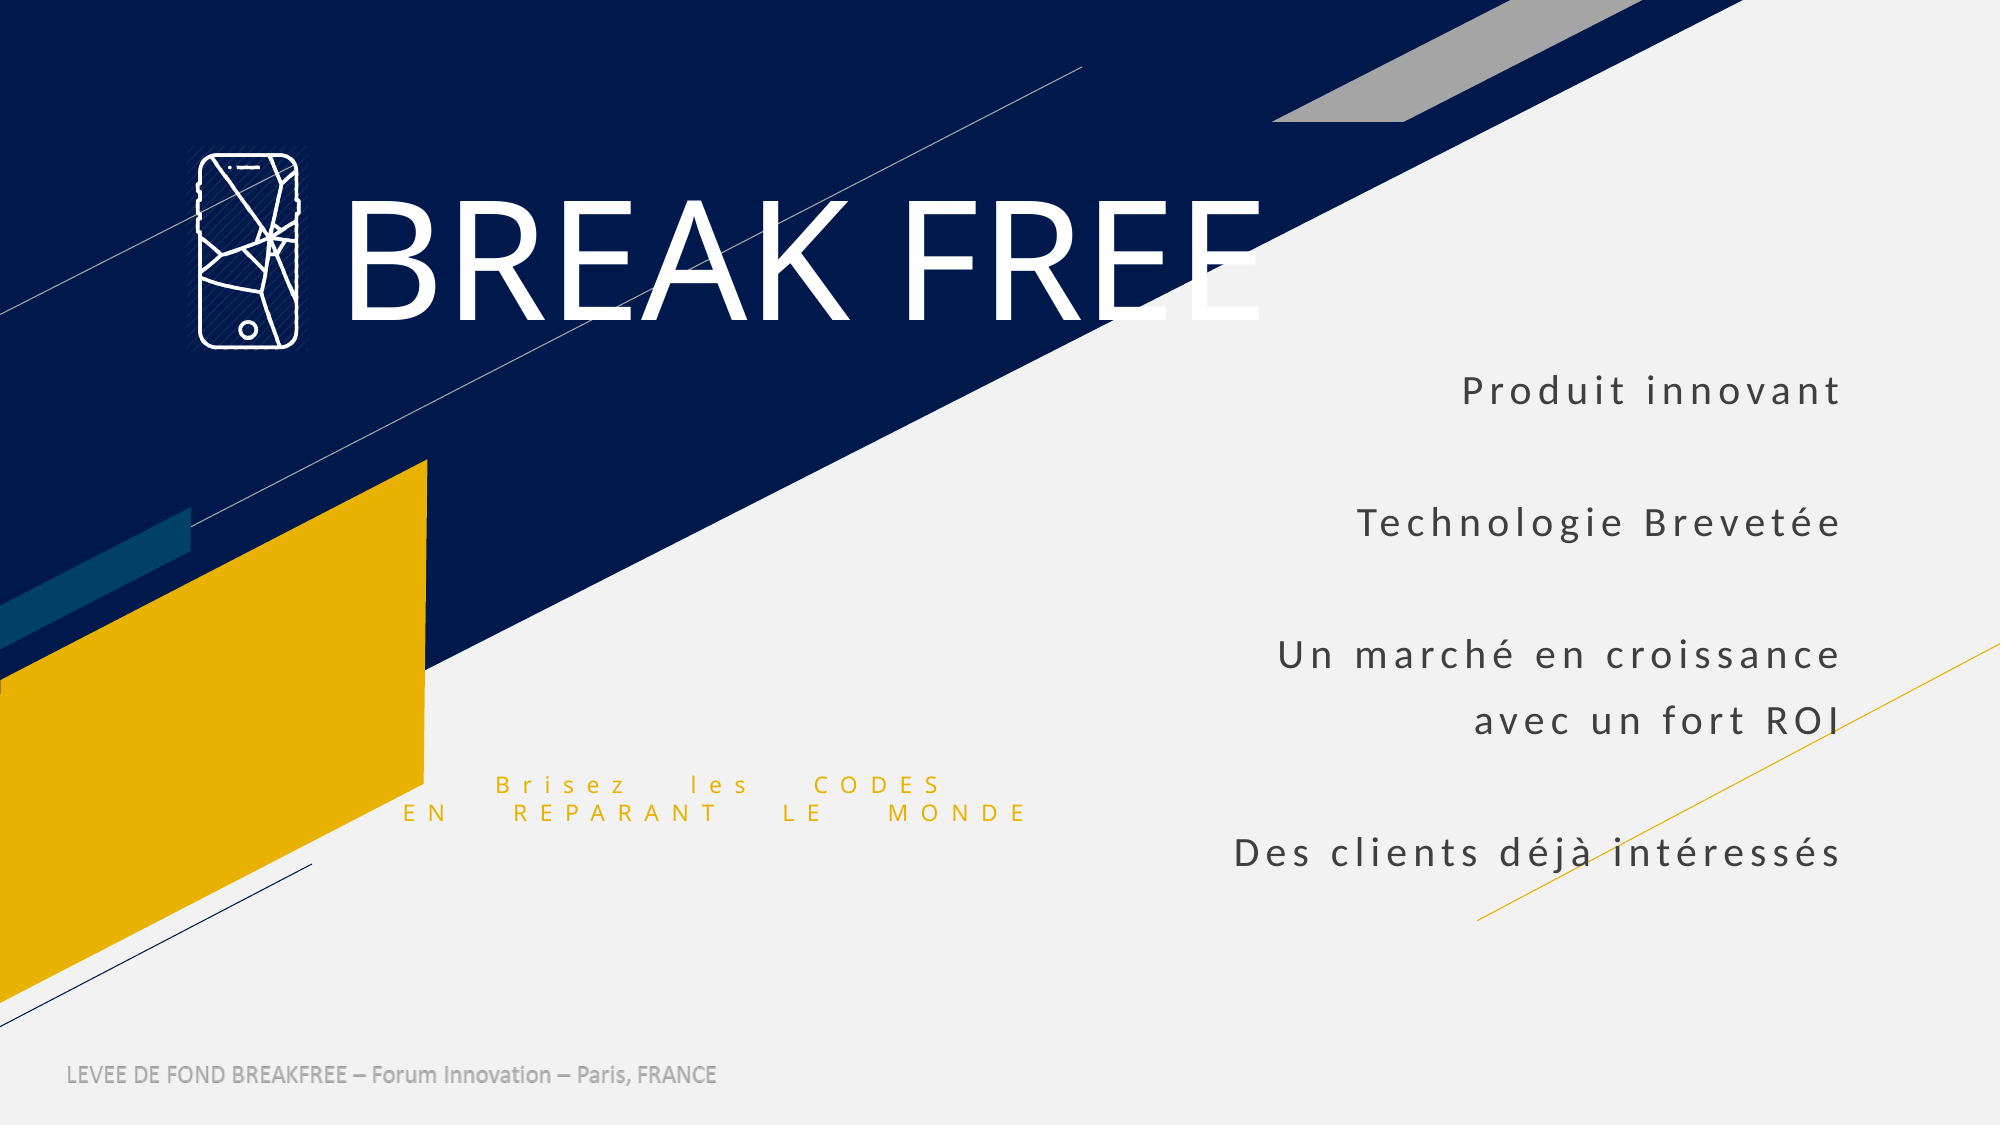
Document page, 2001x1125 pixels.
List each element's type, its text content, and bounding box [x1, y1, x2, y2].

picture [50, 1044, 944, 1105]
text_box BREAK FREE [321, 146, 1300, 361]
text_box Brisez les CODES EN REPARANT LE MONDE [387, 763, 1123, 834]
picture [186, 146, 309, 351]
list Produit innovant Technologie Brevetée Un marché en croissance avec un fort ROI Des clients déjà intéressés [741, 361, 1854, 984]
